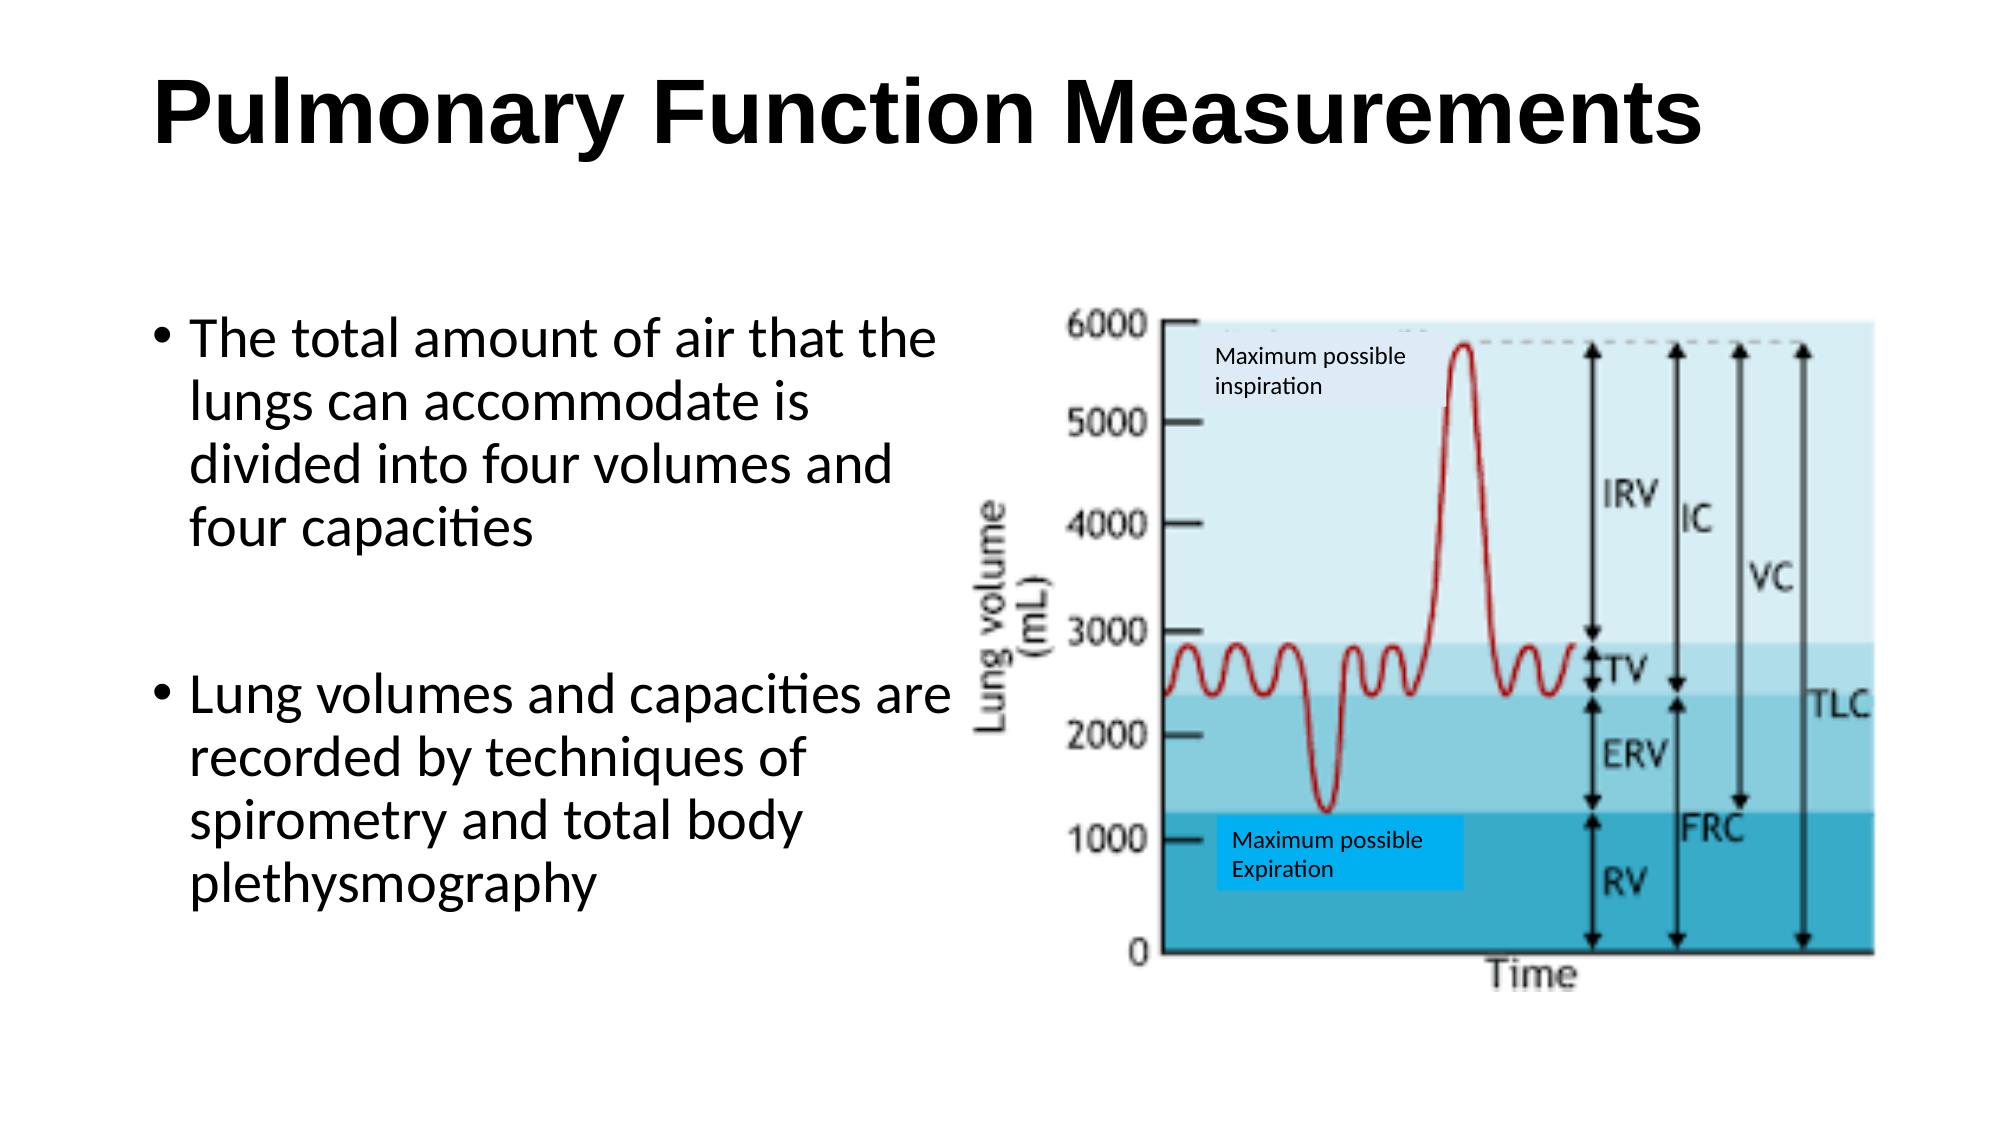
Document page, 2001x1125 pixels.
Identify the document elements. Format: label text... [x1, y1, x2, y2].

title Pulmonary Function Measurements [137, 59, 1863, 278]
list The total amount of air that the lungs can accommodate is divided into four volumes and four capacities Lung volumes and capacities are recorded by techniques of spirometry and total body plethysmography [137, 299, 971, 960]
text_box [971, 299, 1890, 992]
